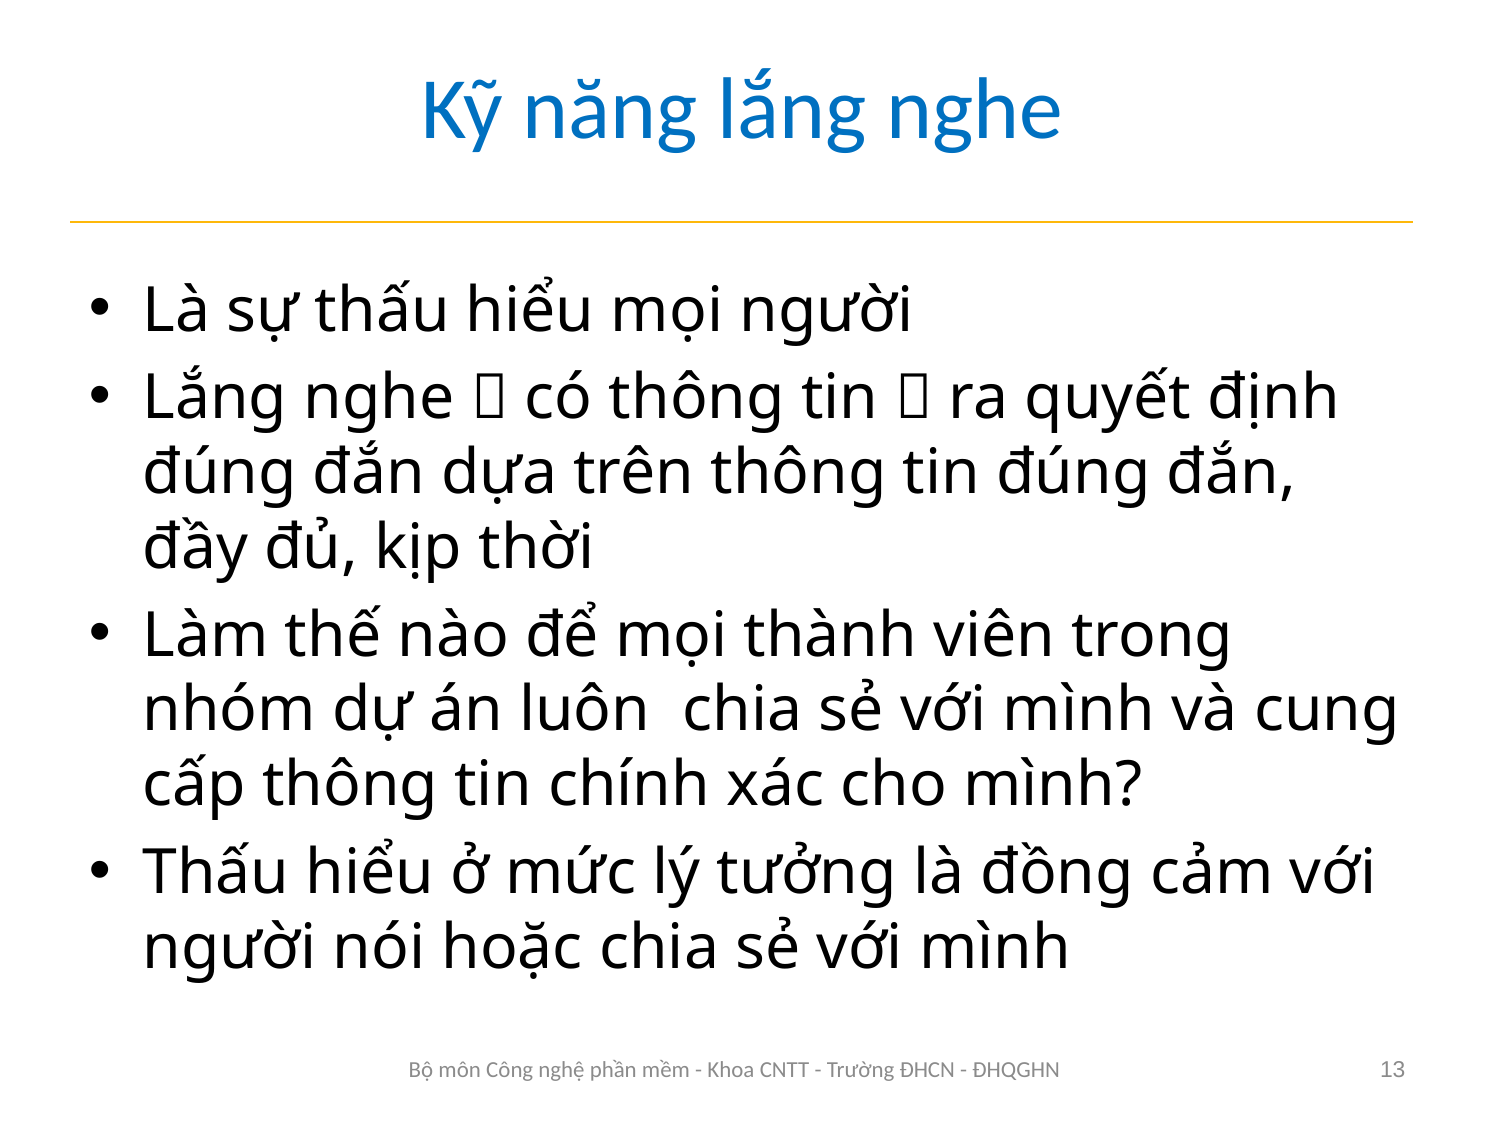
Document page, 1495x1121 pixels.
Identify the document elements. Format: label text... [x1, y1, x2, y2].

title Kỹ năng lắng nghe [69, 10, 1416, 198]
slide_number 13 [1071, 1038, 1420, 1099]
footer Bộ môn Công nghệ phần mềm - Khoa CNTT - Trường ĐHCN - ĐHQGHN [372, 1038, 1071, 1099]
list Là sự thấu hiểu mọi người Lắng nghe  có thông tin  ra quyết định đúng đắn dựa trên thông tin đúng đắn, đầy đủ, kịp thời Làm thế nào để mọi thành viên trong nhóm dự án luôn chia sẻ với mình và cung cấp thông tin chính xác cho mình? Thấu hiểu ở mức lý tưởng là đồng cảm với người nói hoặc chia sẻ với mình [74, 261, 1421, 1002]
